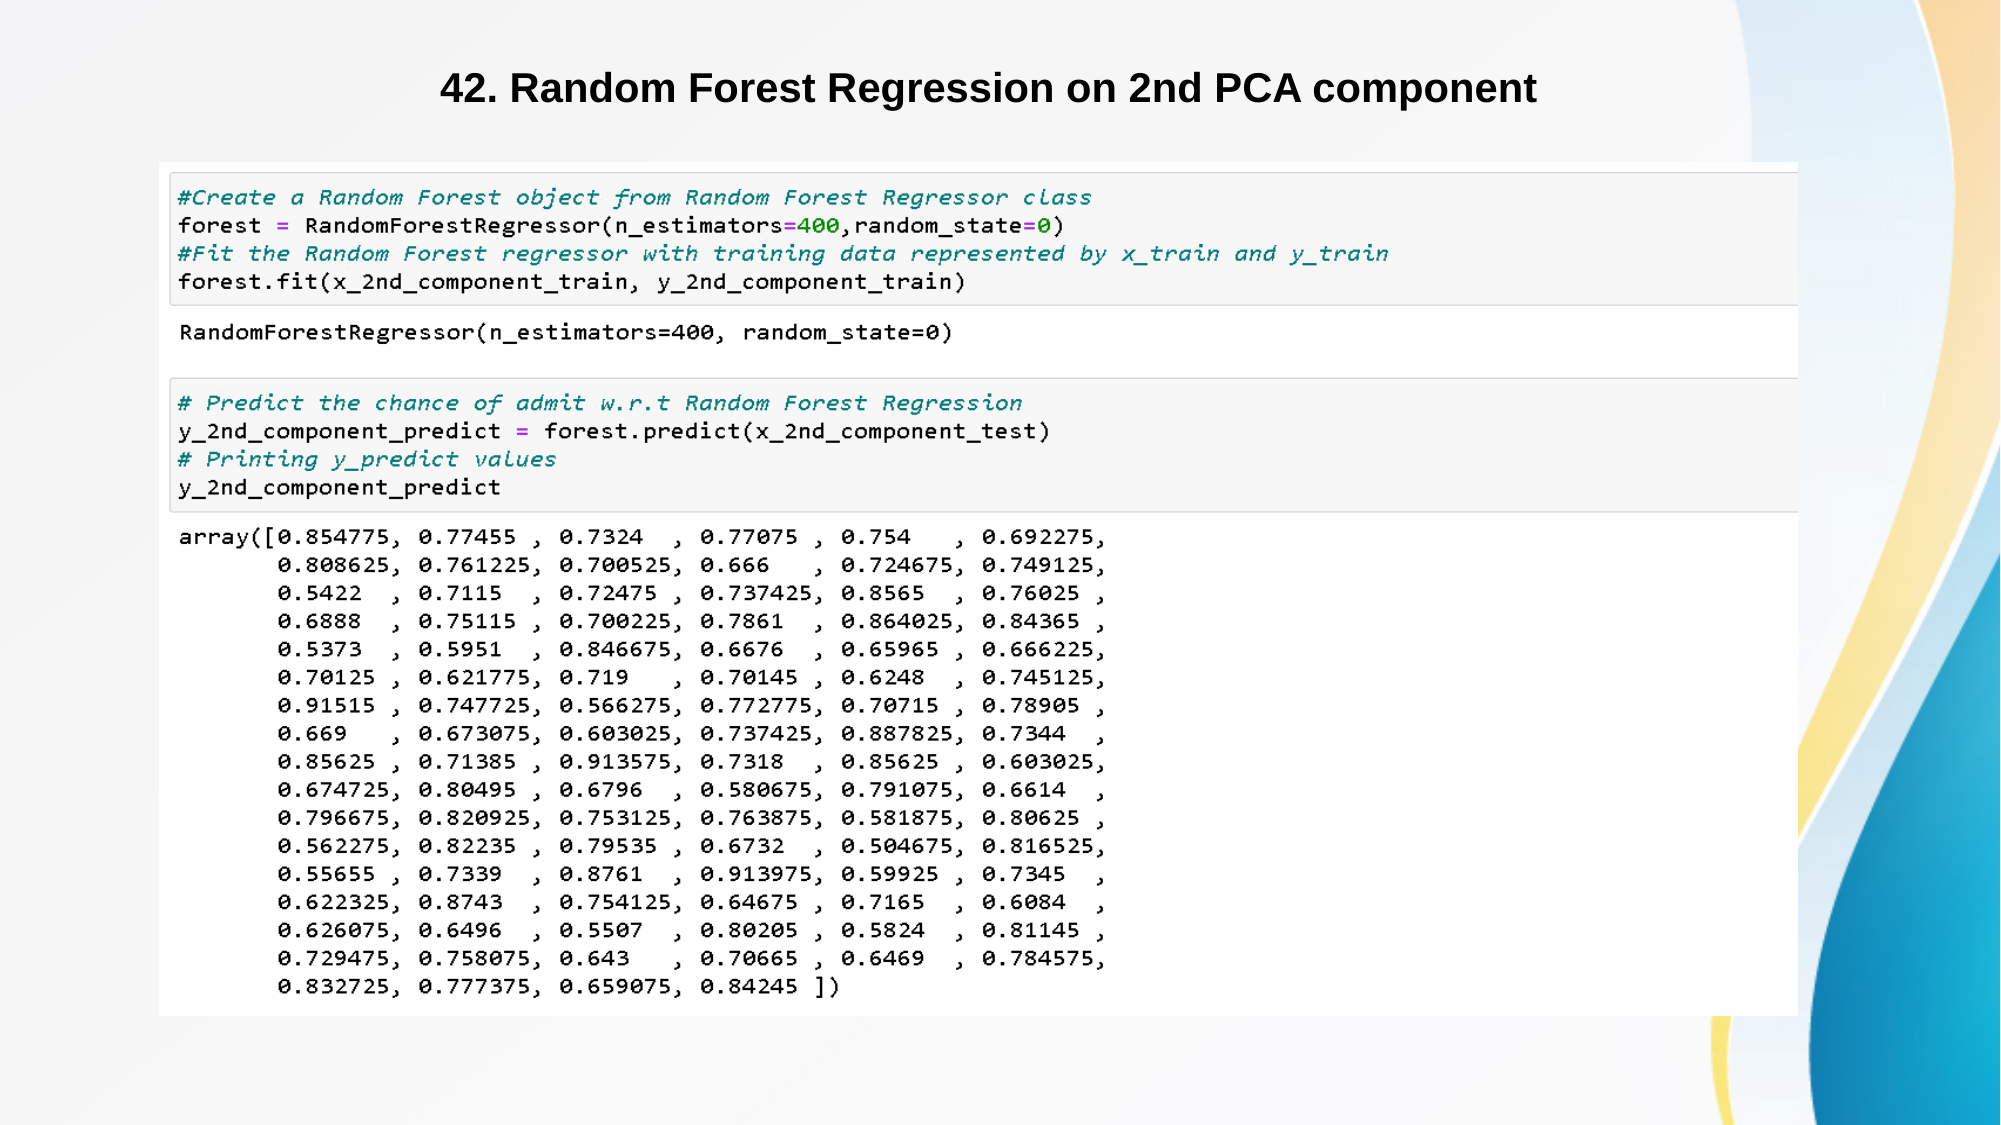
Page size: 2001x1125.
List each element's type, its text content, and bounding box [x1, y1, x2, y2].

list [159, 162, 1798, 1016]
picture [0, 0, 2001, 1125]
text_box 42. Random Forest Regression on 2nd PCA component [425, 53, 1575, 118]
